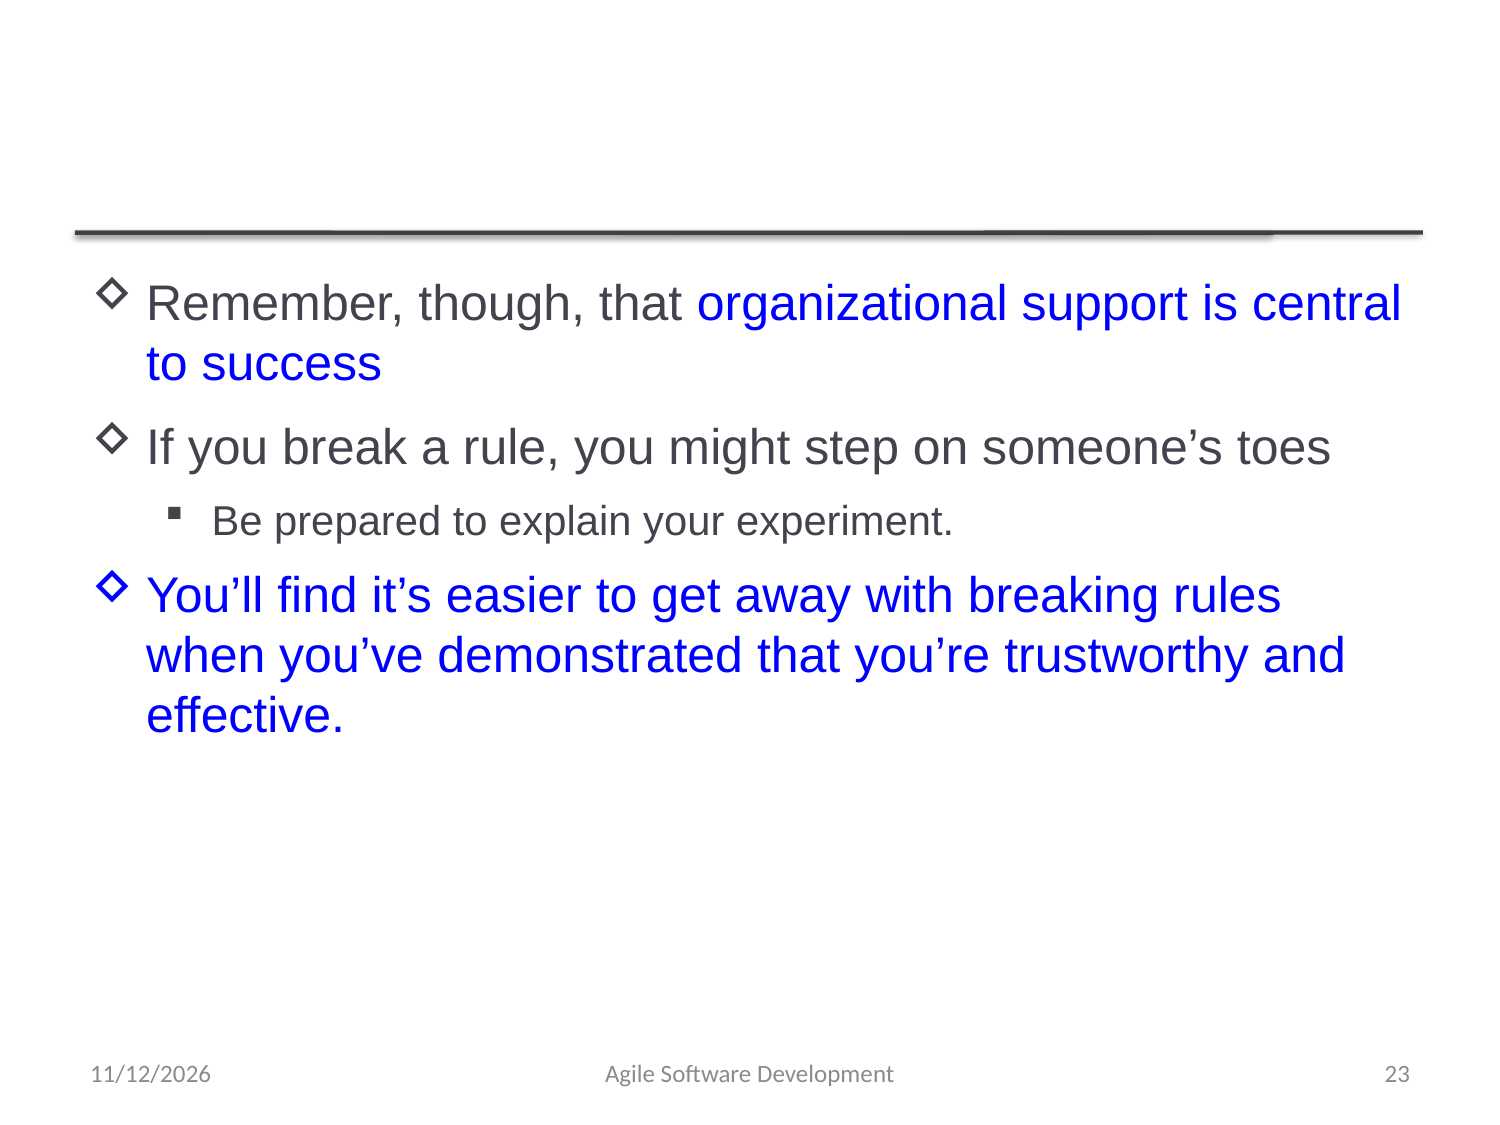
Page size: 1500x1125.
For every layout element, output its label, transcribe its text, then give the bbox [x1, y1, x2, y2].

slide_number 23 [1074, 1042, 1425, 1103]
footer Agile Software Development [512, 1042, 988, 1103]
list Remember, though, that organizational support is central to success If you break a rule, you might step on someone’s toes Be prepared to explain your experiment. You’ll find it’s easier to get away with breaking rules when you’ve demonstrated that you’re trustworthy and effective. [75, 262, 1425, 1005]
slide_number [75, 1042, 425, 1103]
